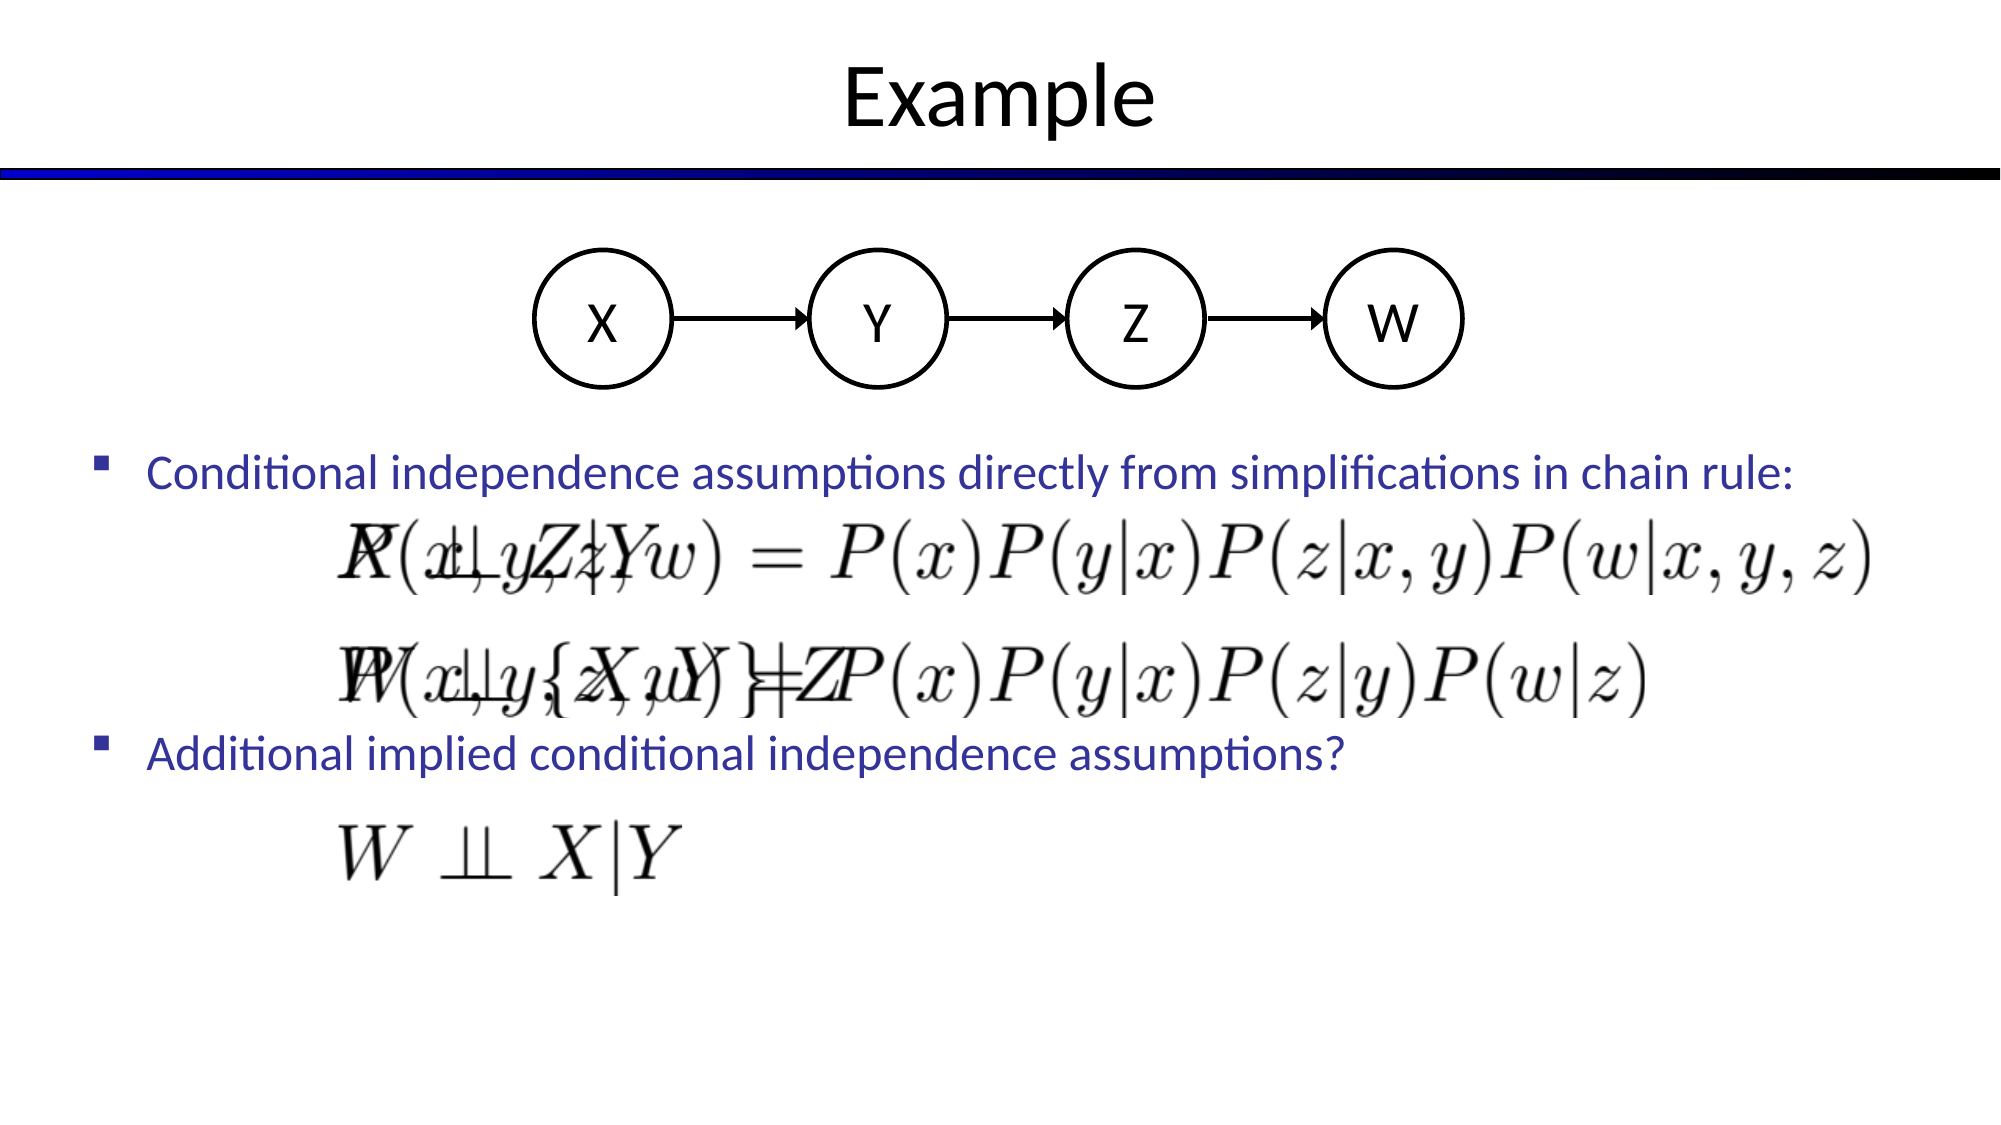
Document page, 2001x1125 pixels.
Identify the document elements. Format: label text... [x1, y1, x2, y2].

title Example [0, 0, 2000, 184]
picture [338, 639, 1645, 718]
picture [335, 516, 1870, 595]
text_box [534, 249, 1463, 388]
picture [338, 818, 683, 896]
list Conditional independence assumptions directly from simplifications in chain rule: Additional implied conditional independence assumptions? [74, 432, 1876, 988]
